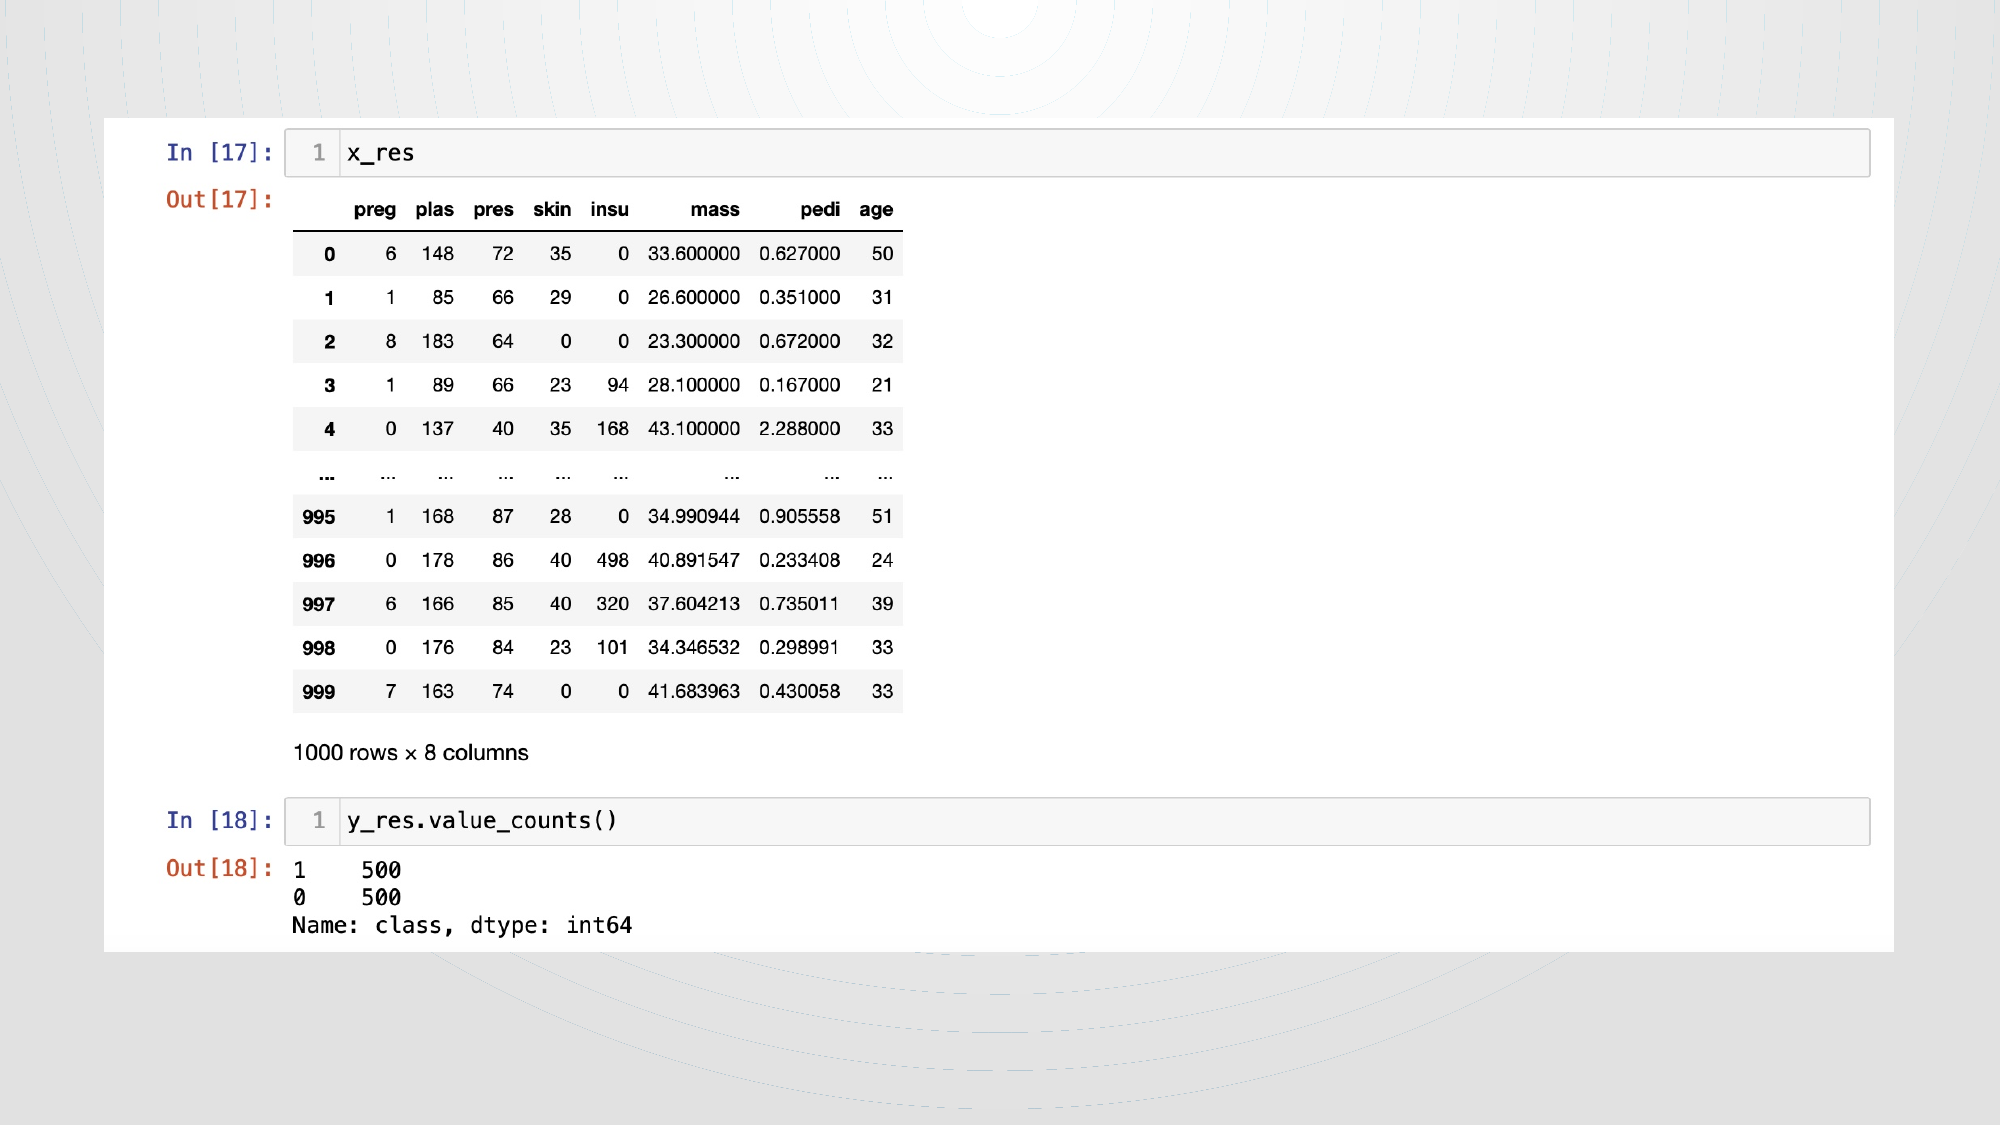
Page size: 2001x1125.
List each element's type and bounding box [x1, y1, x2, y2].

text_box [0, 0, 2000, 1125]
picture [103, 118, 1895, 952]
